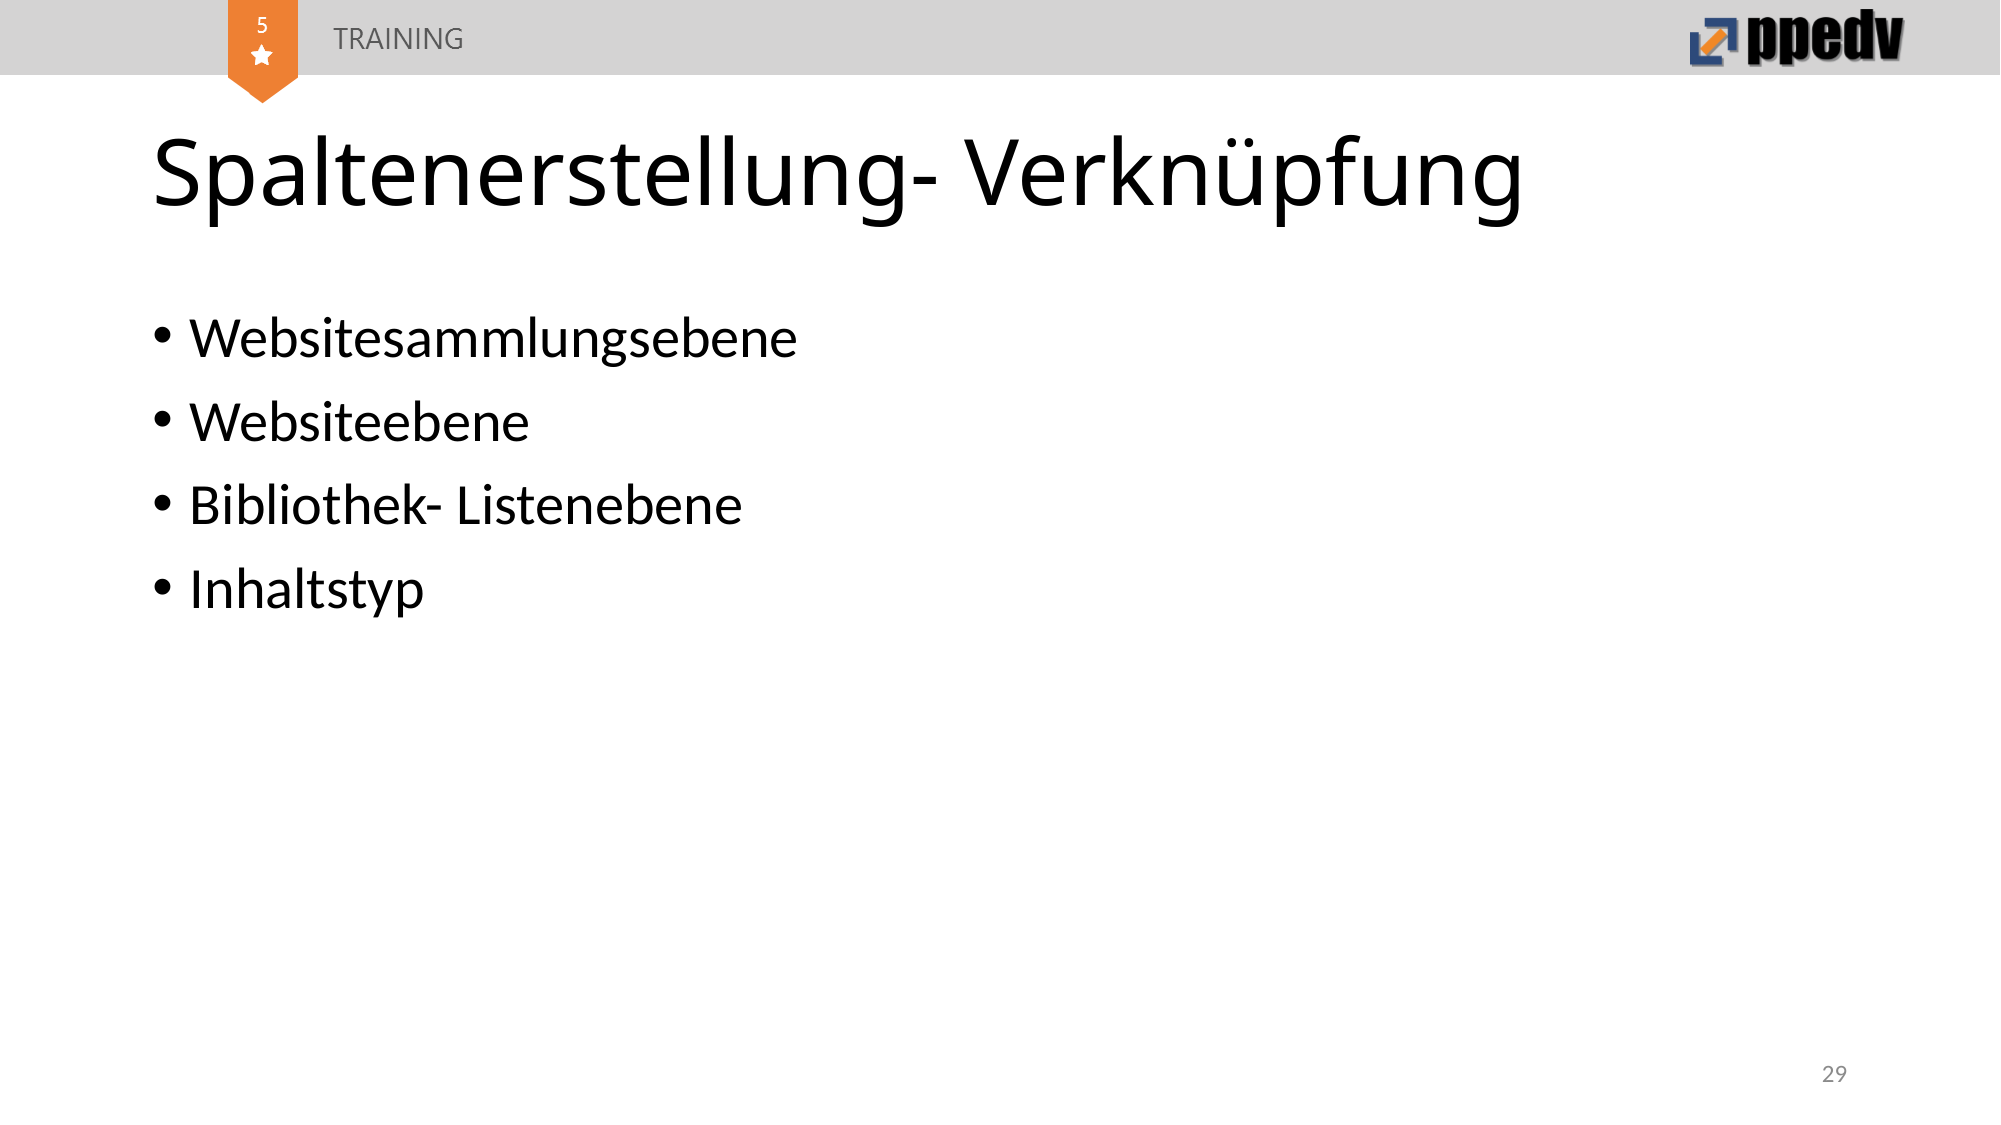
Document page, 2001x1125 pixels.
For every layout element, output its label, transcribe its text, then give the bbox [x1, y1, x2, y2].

title Spaltenerstellung- Verknüpfung [137, 75, 1863, 278]
slide_number 29 [1412, 1042, 1863, 1103]
picture [0, 0, 2000, 104]
list Websitesammlungsebene Websiteebene Bibliothek- Listenebene Inhaltstyp [137, 299, 1863, 1014]
